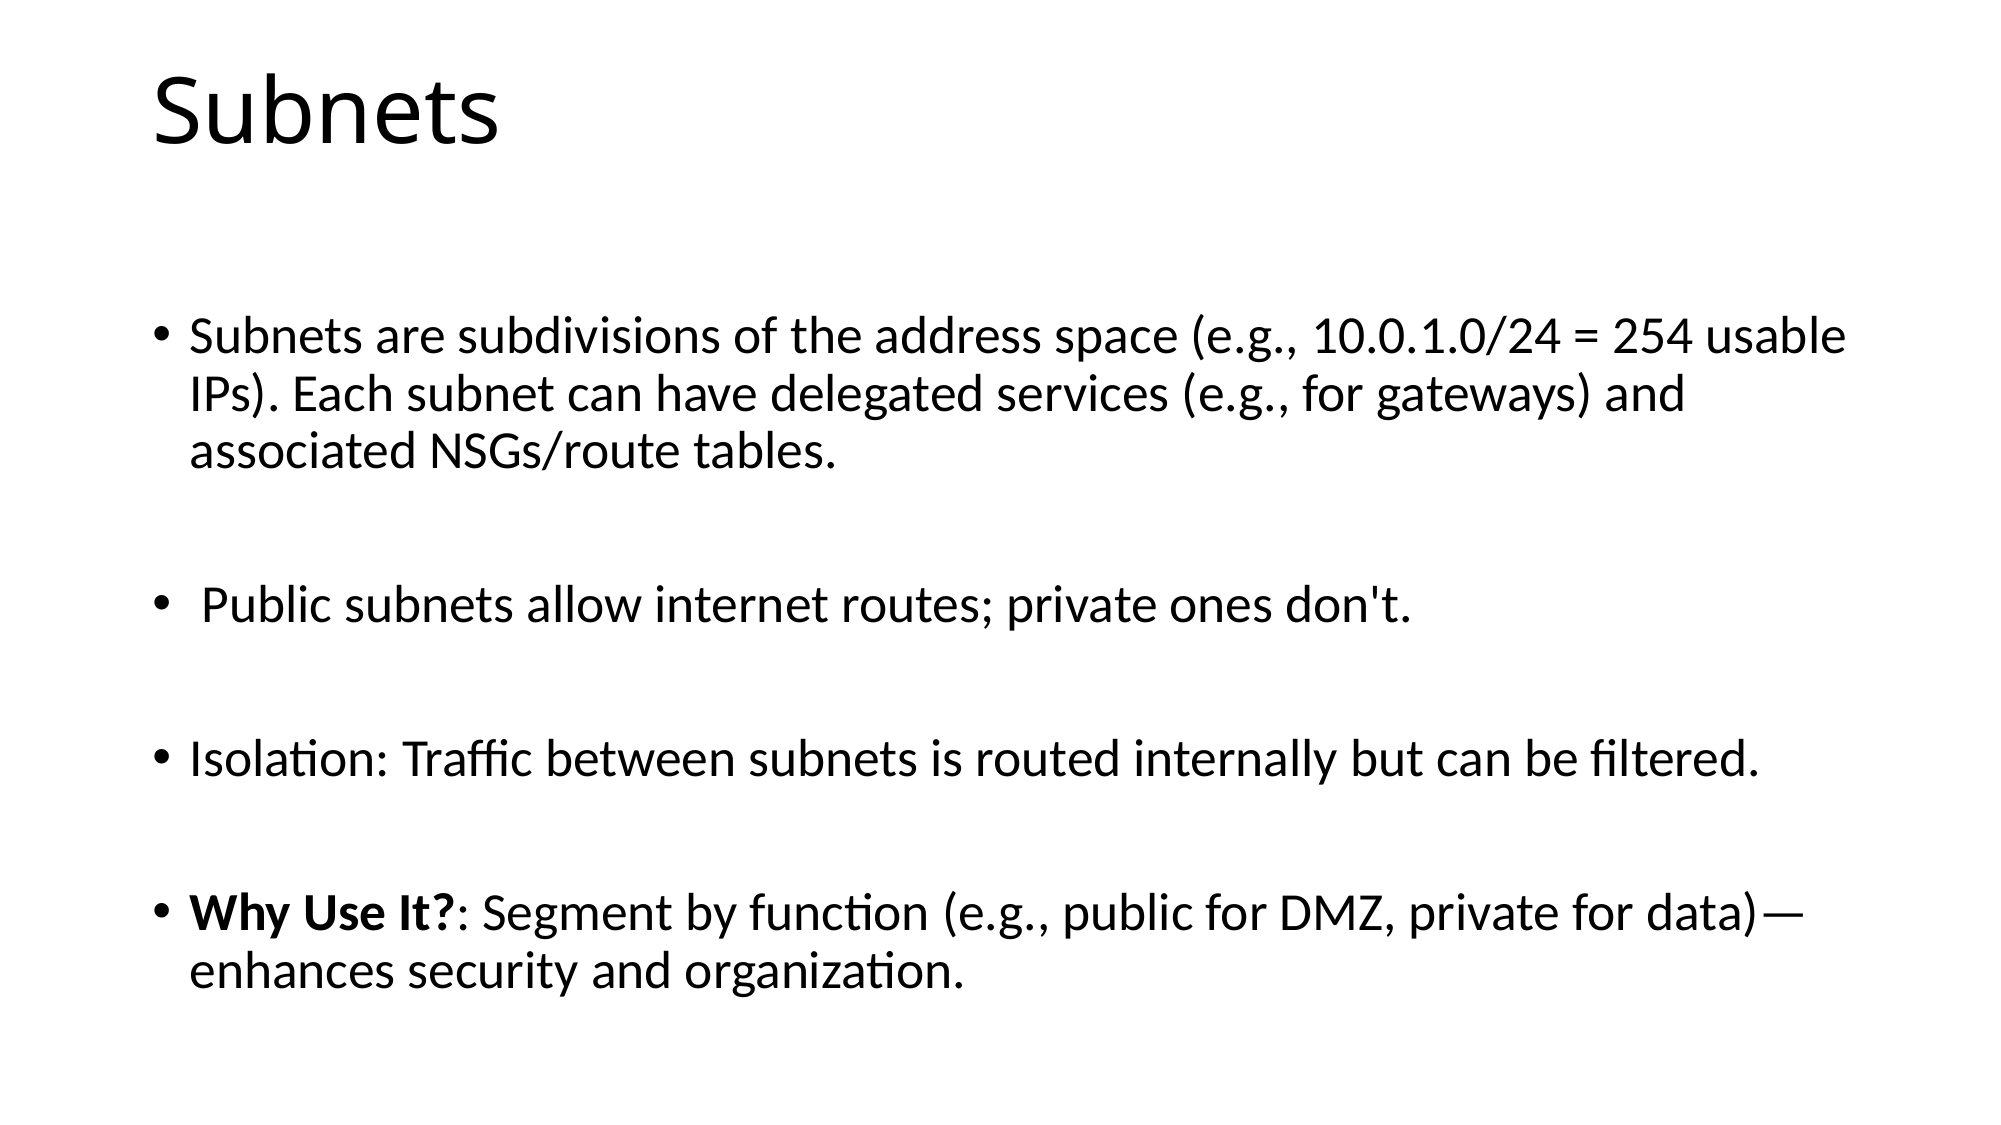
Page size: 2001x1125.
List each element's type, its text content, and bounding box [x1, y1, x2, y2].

list Subnets are subdivisions of the address space (e.g., 10.0.1.0/24 = 254 usable IPs). Each subnet can have delegated services (e.g., for gateways) and associated NSGs/route tables. Public subnets allow internet routes; private ones don't. Isolation: Traffic between subnets is routed internally but can be filtered. Why Use It?: Segment by function (e.g., public for DMZ, private for data)—enhances security and organization. [137, 299, 1863, 1014]
title Subnets [137, 59, 1863, 278]
